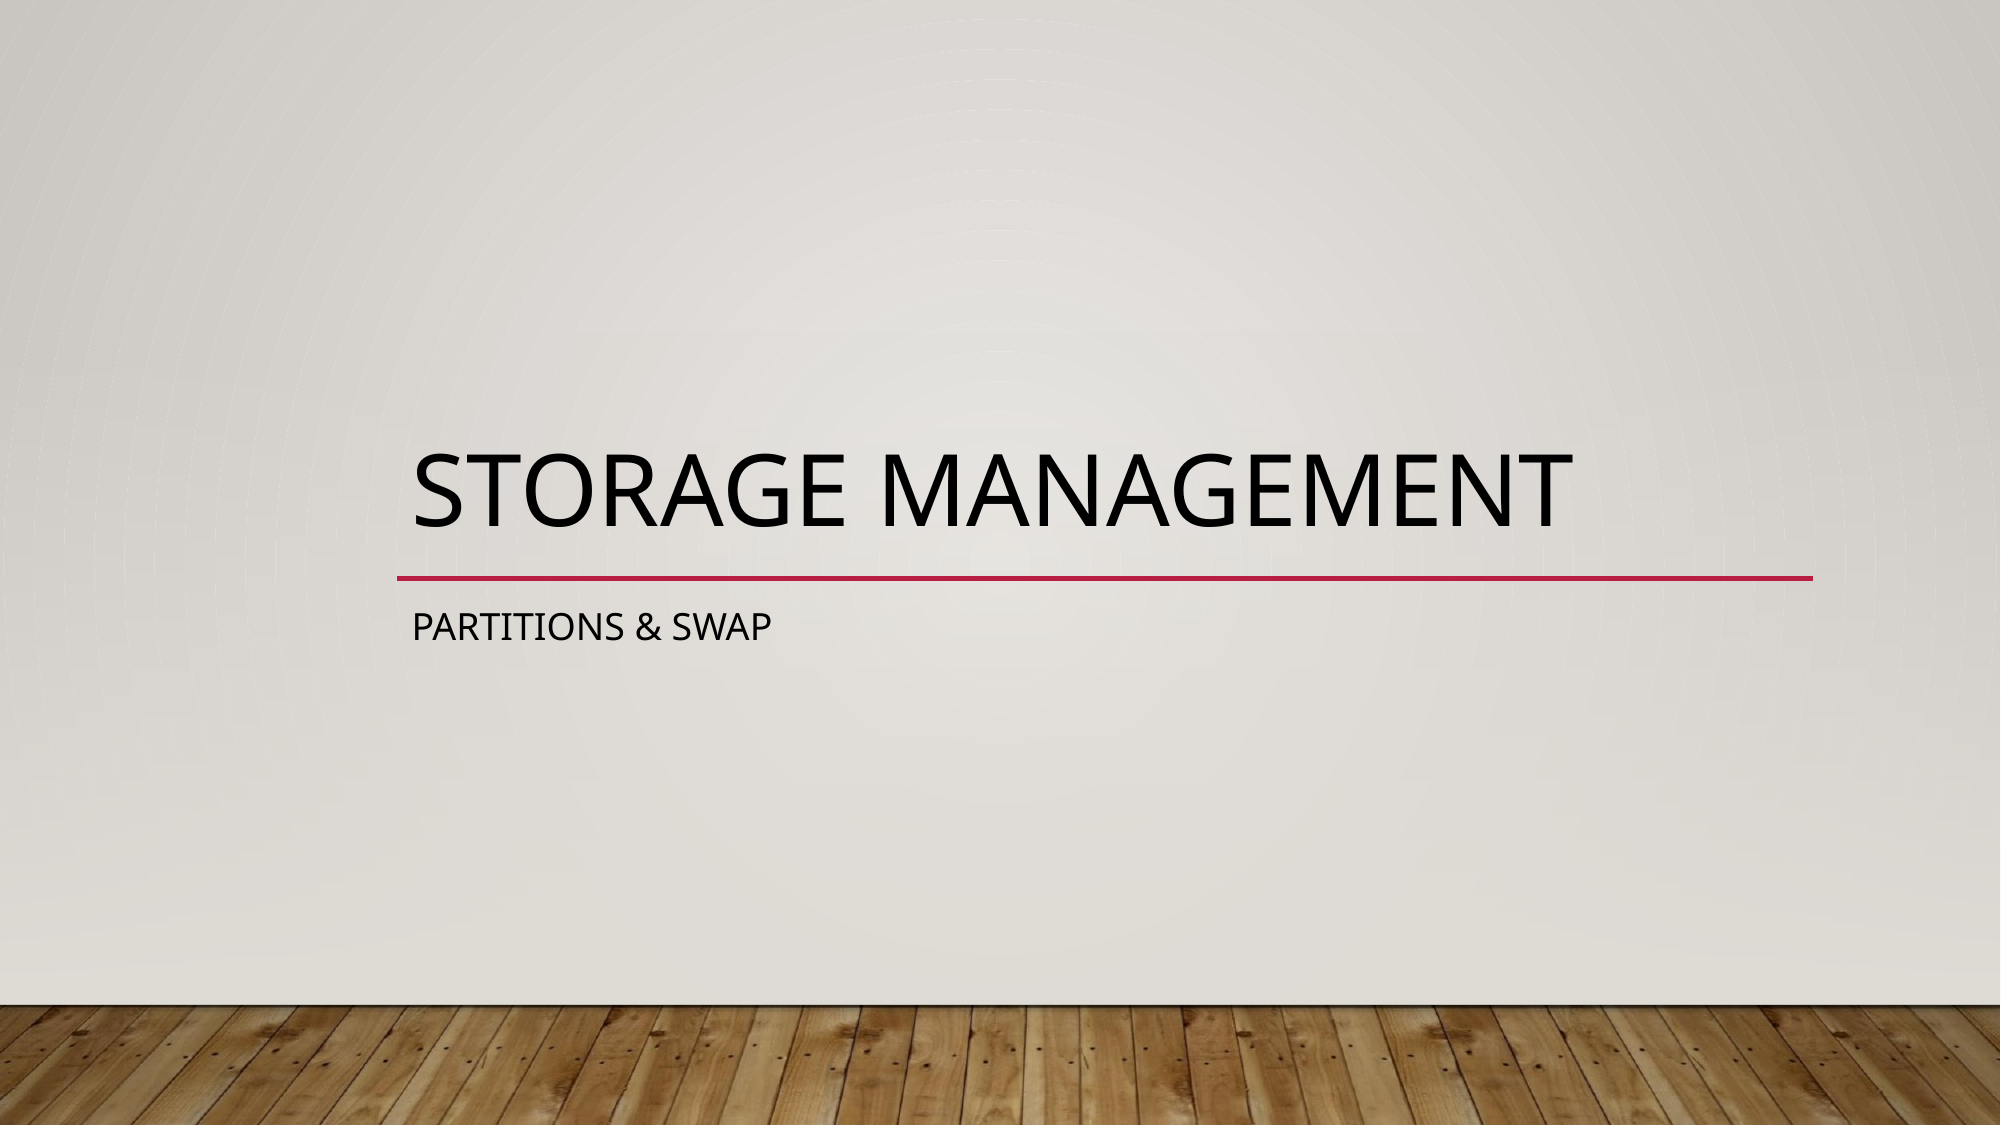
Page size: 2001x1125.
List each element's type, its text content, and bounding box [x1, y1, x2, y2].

title STORAGE MANAGEMENT [396, 131, 1814, 549]
picture [0, 1005, 2000, 1125]
subtitle PARTITIONS & SWAP [396, 579, 1814, 740]
